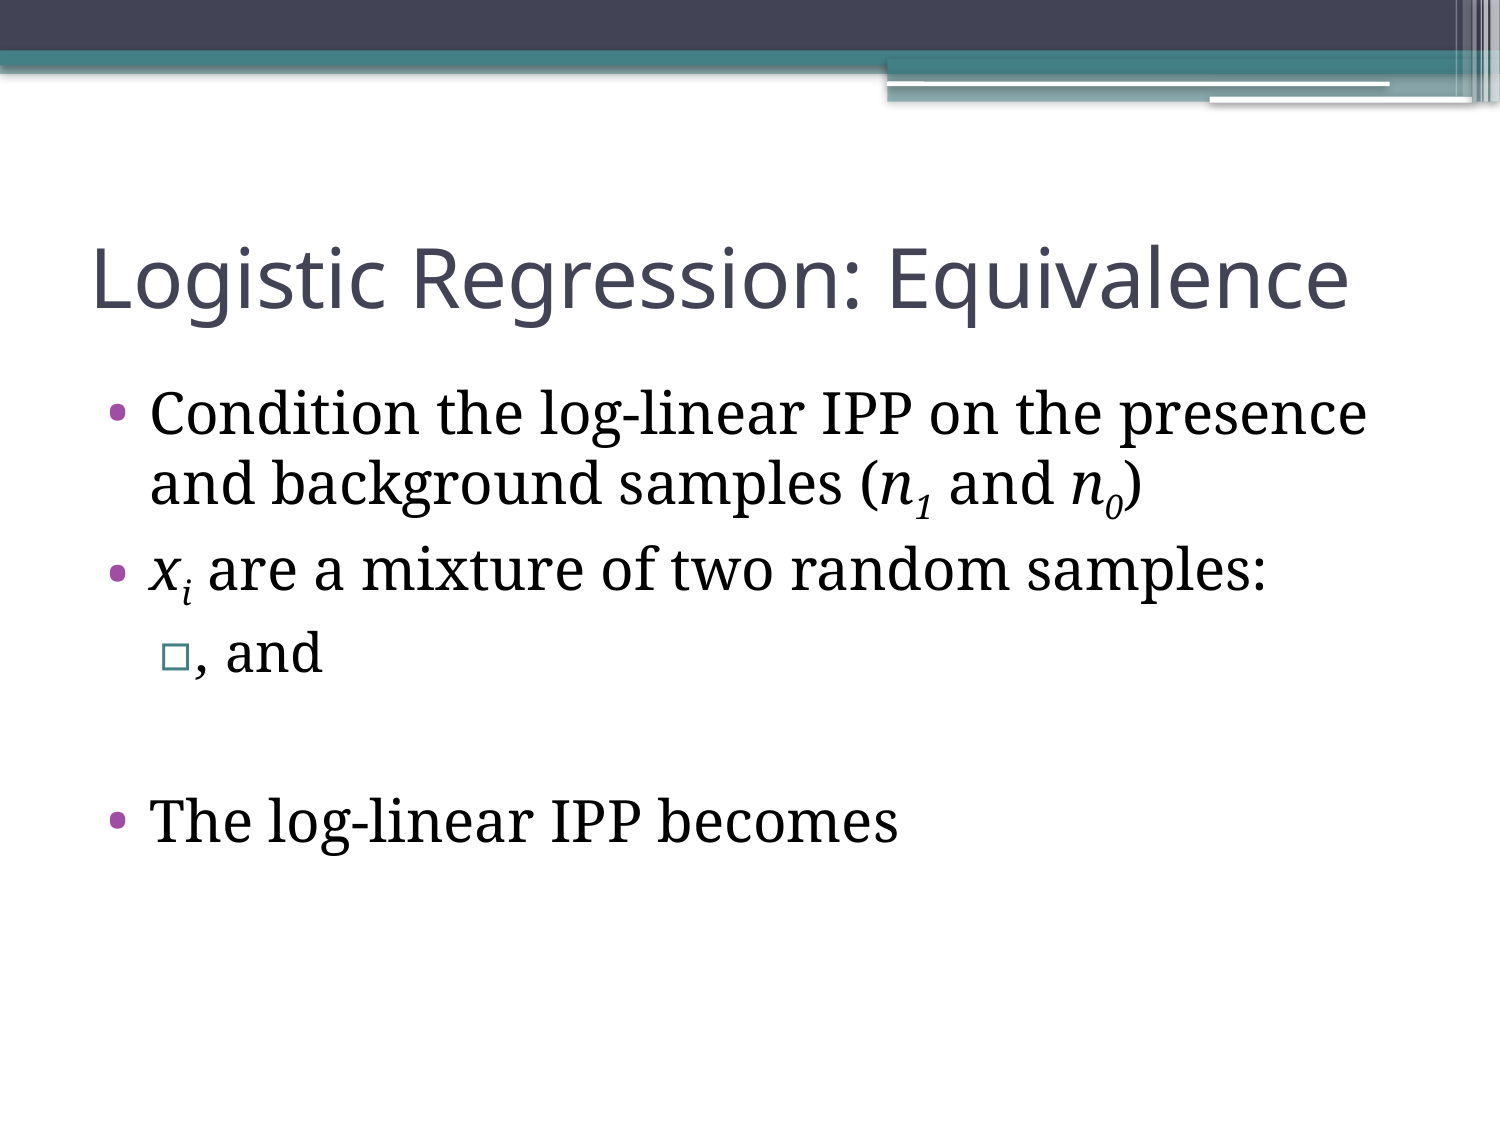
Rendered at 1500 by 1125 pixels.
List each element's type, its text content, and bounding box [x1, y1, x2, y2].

title Logistic Regression: Equivalence [75, 187, 1425, 363]
